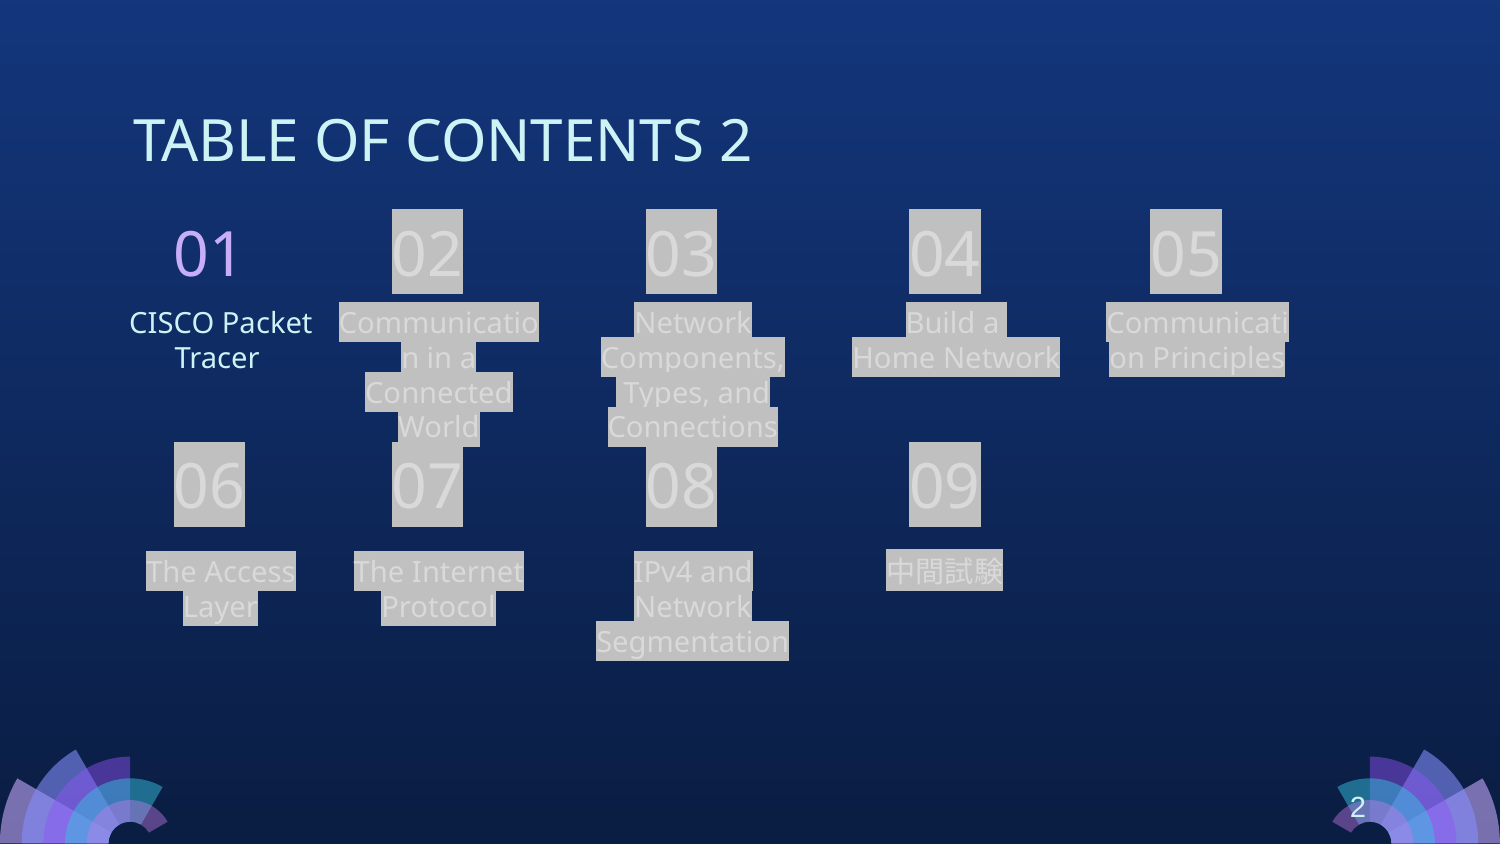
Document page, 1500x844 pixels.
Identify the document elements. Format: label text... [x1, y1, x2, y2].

title 01 [119, 219, 300, 283]
subtitle Build a Home Network [793, 288, 1097, 390]
title TABLE OF CONTENTS 2 [118, 88, 1382, 183]
text_box IPv4 and Network Segmentation [544, 538, 820, 675]
text_box 09 [854, 451, 1035, 516]
subtitle Communication in a Connected World [348, 288, 558, 415]
text_box The Internet Protocol [297, 538, 544, 629]
subtitle Network Components, Types, and Connections [521, 288, 842, 405]
text_box 中間試験 [820, 538, 1082, 633]
subtitle Communication Principles [1097, 288, 1308, 390]
title 03 [591, 219, 772, 283]
text_box 08 [591, 451, 772, 516]
title 04 [854, 219, 1035, 283]
title 02 [337, 219, 518, 283]
text_box The Access Layer [94, 538, 325, 624]
text_box 07 [337, 451, 518, 516]
text_box 2 [874, 780, 1381, 826]
text_box CISCO Packet Tracer [71, 288, 348, 420]
title 05 [1096, 219, 1277, 283]
title 06 [119, 451, 300, 516]
